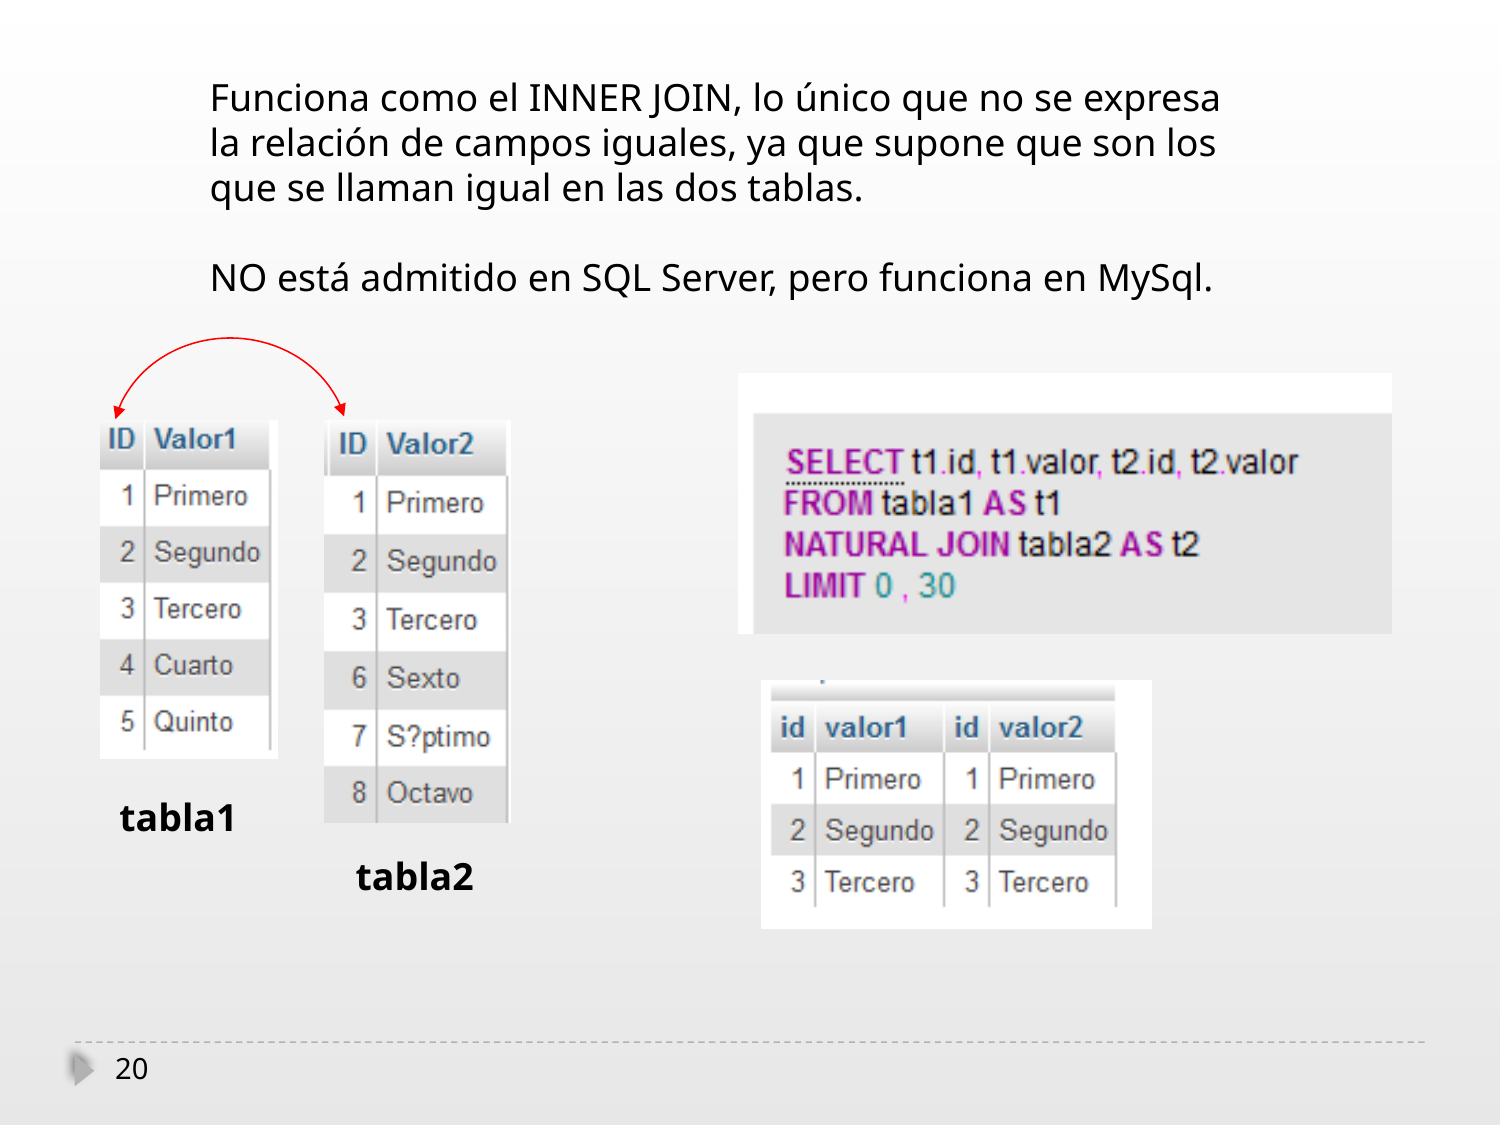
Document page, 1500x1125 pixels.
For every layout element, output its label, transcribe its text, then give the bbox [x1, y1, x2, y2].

text_box [113, 337, 346, 432]
text_box tabla1 [104, 786, 253, 847]
text_box tabla2 [340, 845, 489, 906]
picture [100, 420, 278, 759]
picture [737, 373, 1393, 634]
text_box Funciona como el INNER JOIN, lo único que no se expresa la relación de campos iguales, ya que supone que son los que se llaman igual en las dos tablas. NO está admitido en SQL Server, pero funciona en MySql. [194, 66, 1258, 307]
picture [324, 420, 511, 823]
slide_number 20 [100, 1042, 426, 1103]
picture [761, 680, 1152, 930]
